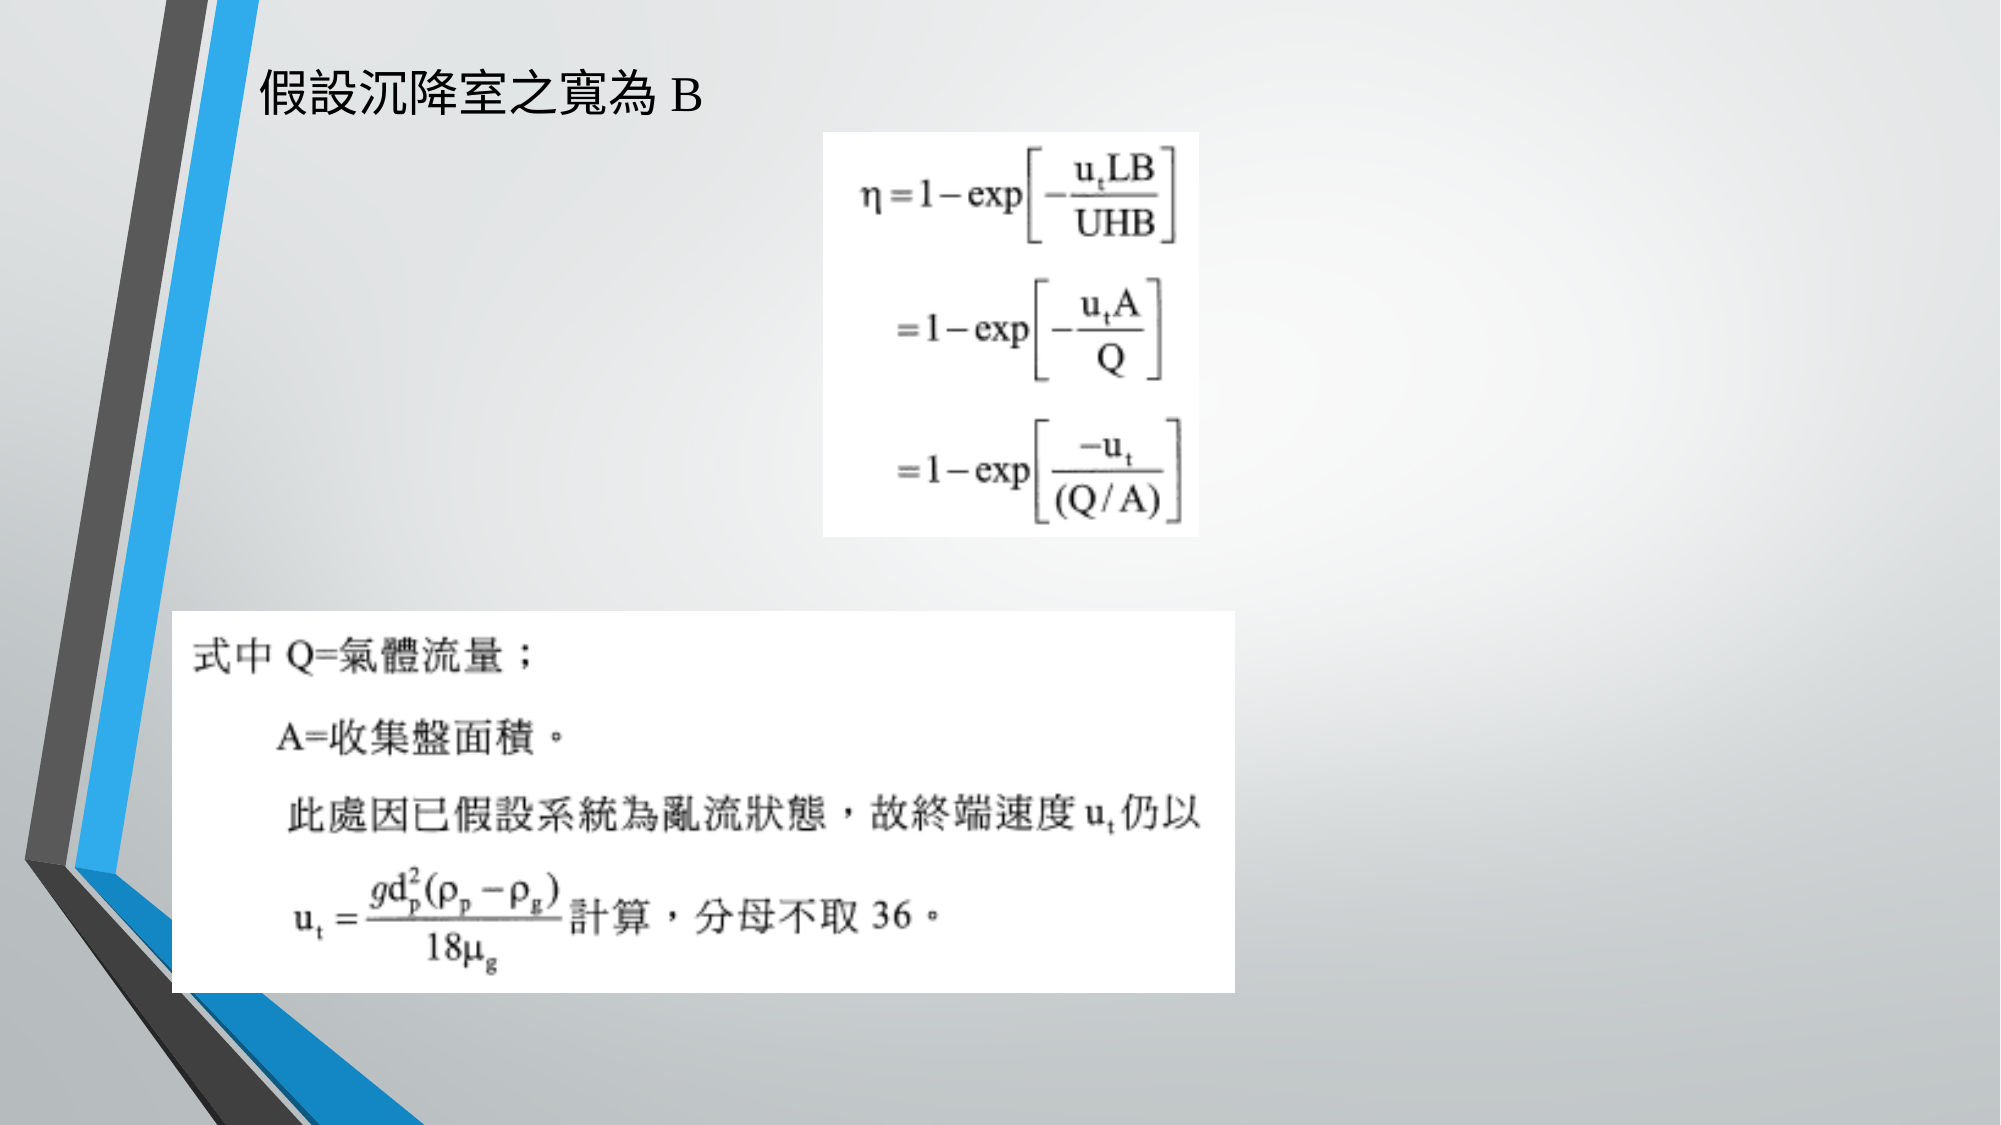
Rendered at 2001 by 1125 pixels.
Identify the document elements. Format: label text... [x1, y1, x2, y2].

picture [172, 611, 1235, 993]
list 假設沉降室之寬為B [243, 58, 1887, 950]
picture [823, 132, 1199, 538]
